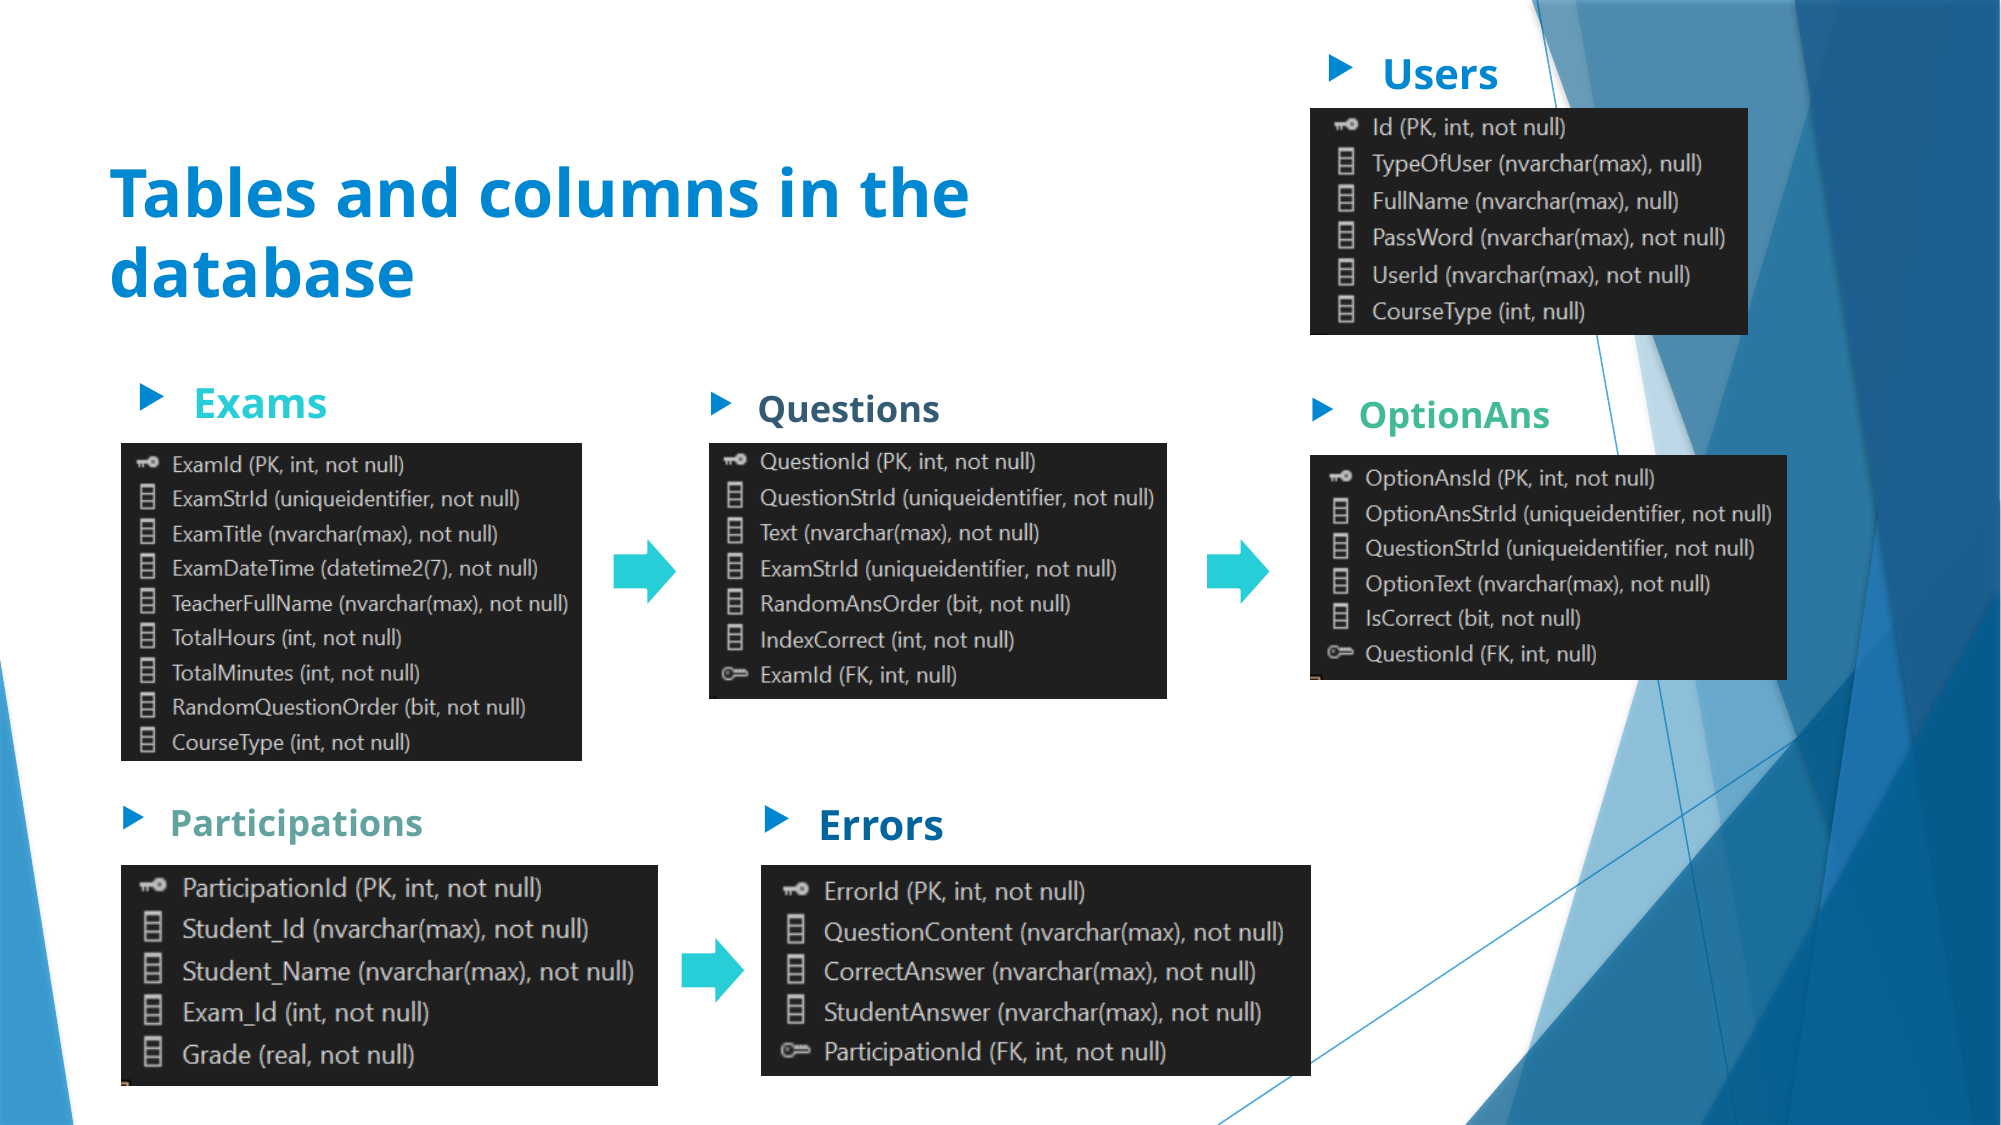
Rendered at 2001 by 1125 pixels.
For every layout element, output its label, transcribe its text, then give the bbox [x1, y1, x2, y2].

text_box OptionAns [1294, 393, 1590, 470]
text_box Participations [105, 801, 466, 878]
picture [1310, 454, 1787, 681]
text_box [677, 930, 749, 1011]
picture [760, 864, 1312, 1076]
text_box Exams [121, 378, 352, 443]
picture [121, 864, 659, 1087]
picture [121, 443, 582, 761]
text_box Questions [693, 386, 989, 464]
picture [1310, 107, 1748, 336]
text_box Tables and columns in the database [94, 143, 1255, 318]
text_box [1202, 531, 1274, 612]
text_box [609, 531, 681, 612]
picture [709, 443, 1167, 700]
text_box Users [1310, 49, 1541, 107]
text_box Errors [746, 801, 1107, 878]
